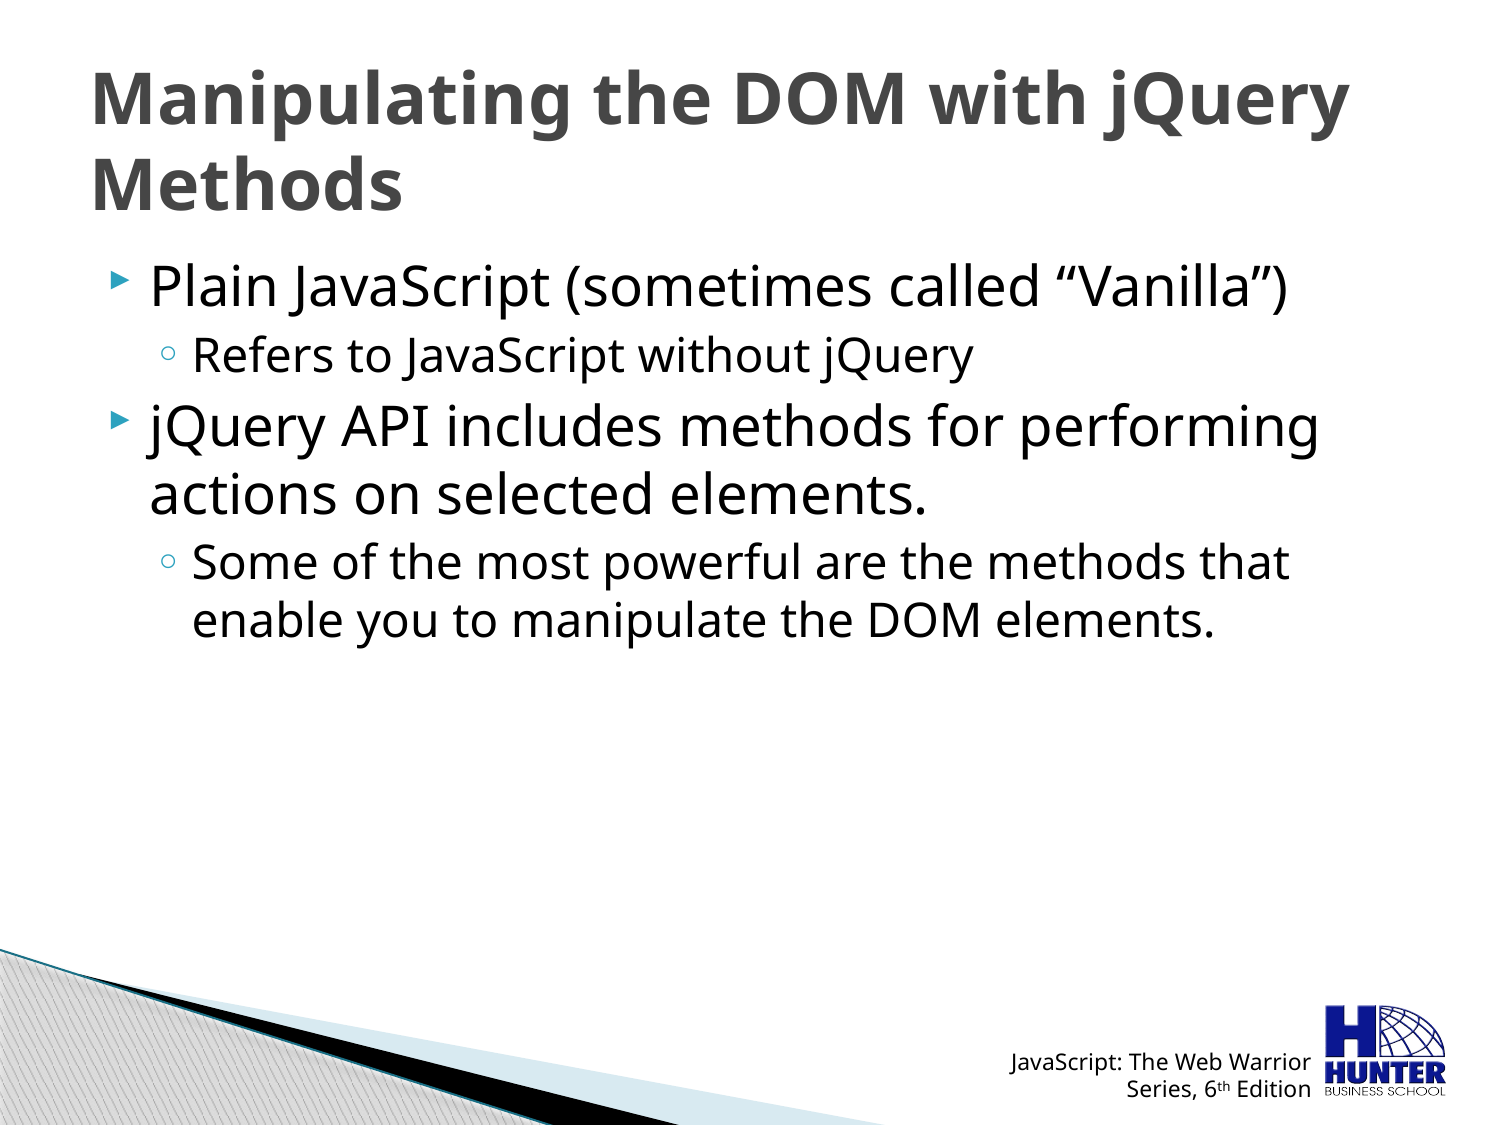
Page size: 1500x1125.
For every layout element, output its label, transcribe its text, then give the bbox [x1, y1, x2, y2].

title Manipulating the DOM with jQuery Methods [75, 45, 1425, 233]
picture [1325, 1005, 1446, 1097]
list Plain JavaScript (sometimes called “Vanilla”) Refers to JavaScript without jQuery jQuery API includes methods for performing actions on selected elements. Some of the most powerful are the methods that enable you to manipulate the DOM elements. [75, 243, 1425, 986]
